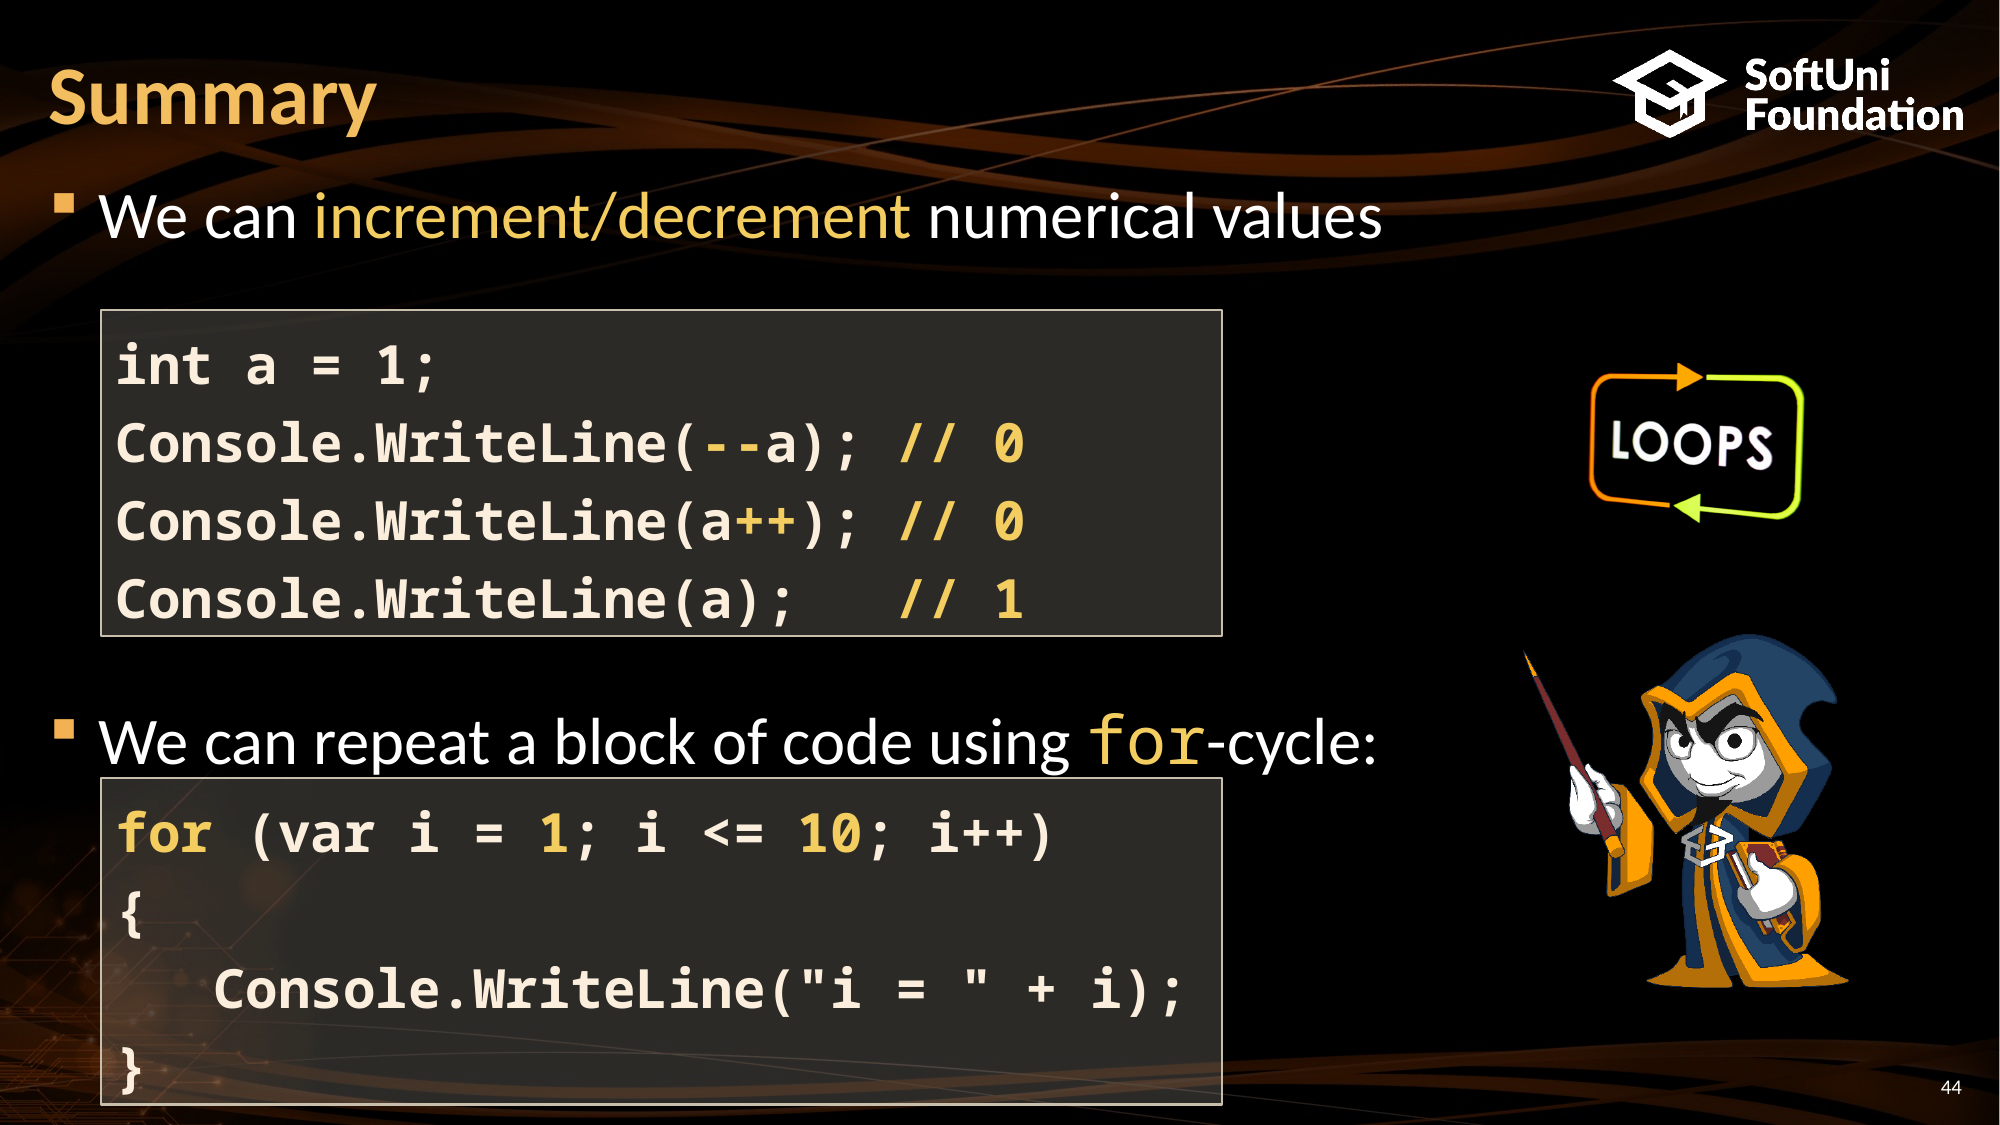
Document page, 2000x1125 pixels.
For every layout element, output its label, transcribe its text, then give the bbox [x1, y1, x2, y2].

text_box for (var i = 1; i <= 10; i++) { Console.WriteLine("i = " + i); } [100, 777, 1223, 1105]
slide_number 44 [1897, 1080, 1968, 1103]
picture [0, 0, 2000, 1125]
list We can increment/decrement numerical values We can repeat a block of code using for-cycle: [31, 166, 1968, 1080]
text_box int a = 1; Console.WriteLine(--a); // 0 Console.WriteLine(a++); // 0 Console.WriteLine(a); // 1 [100, 309, 1223, 637]
title Summary [30, 6, 1602, 189]
